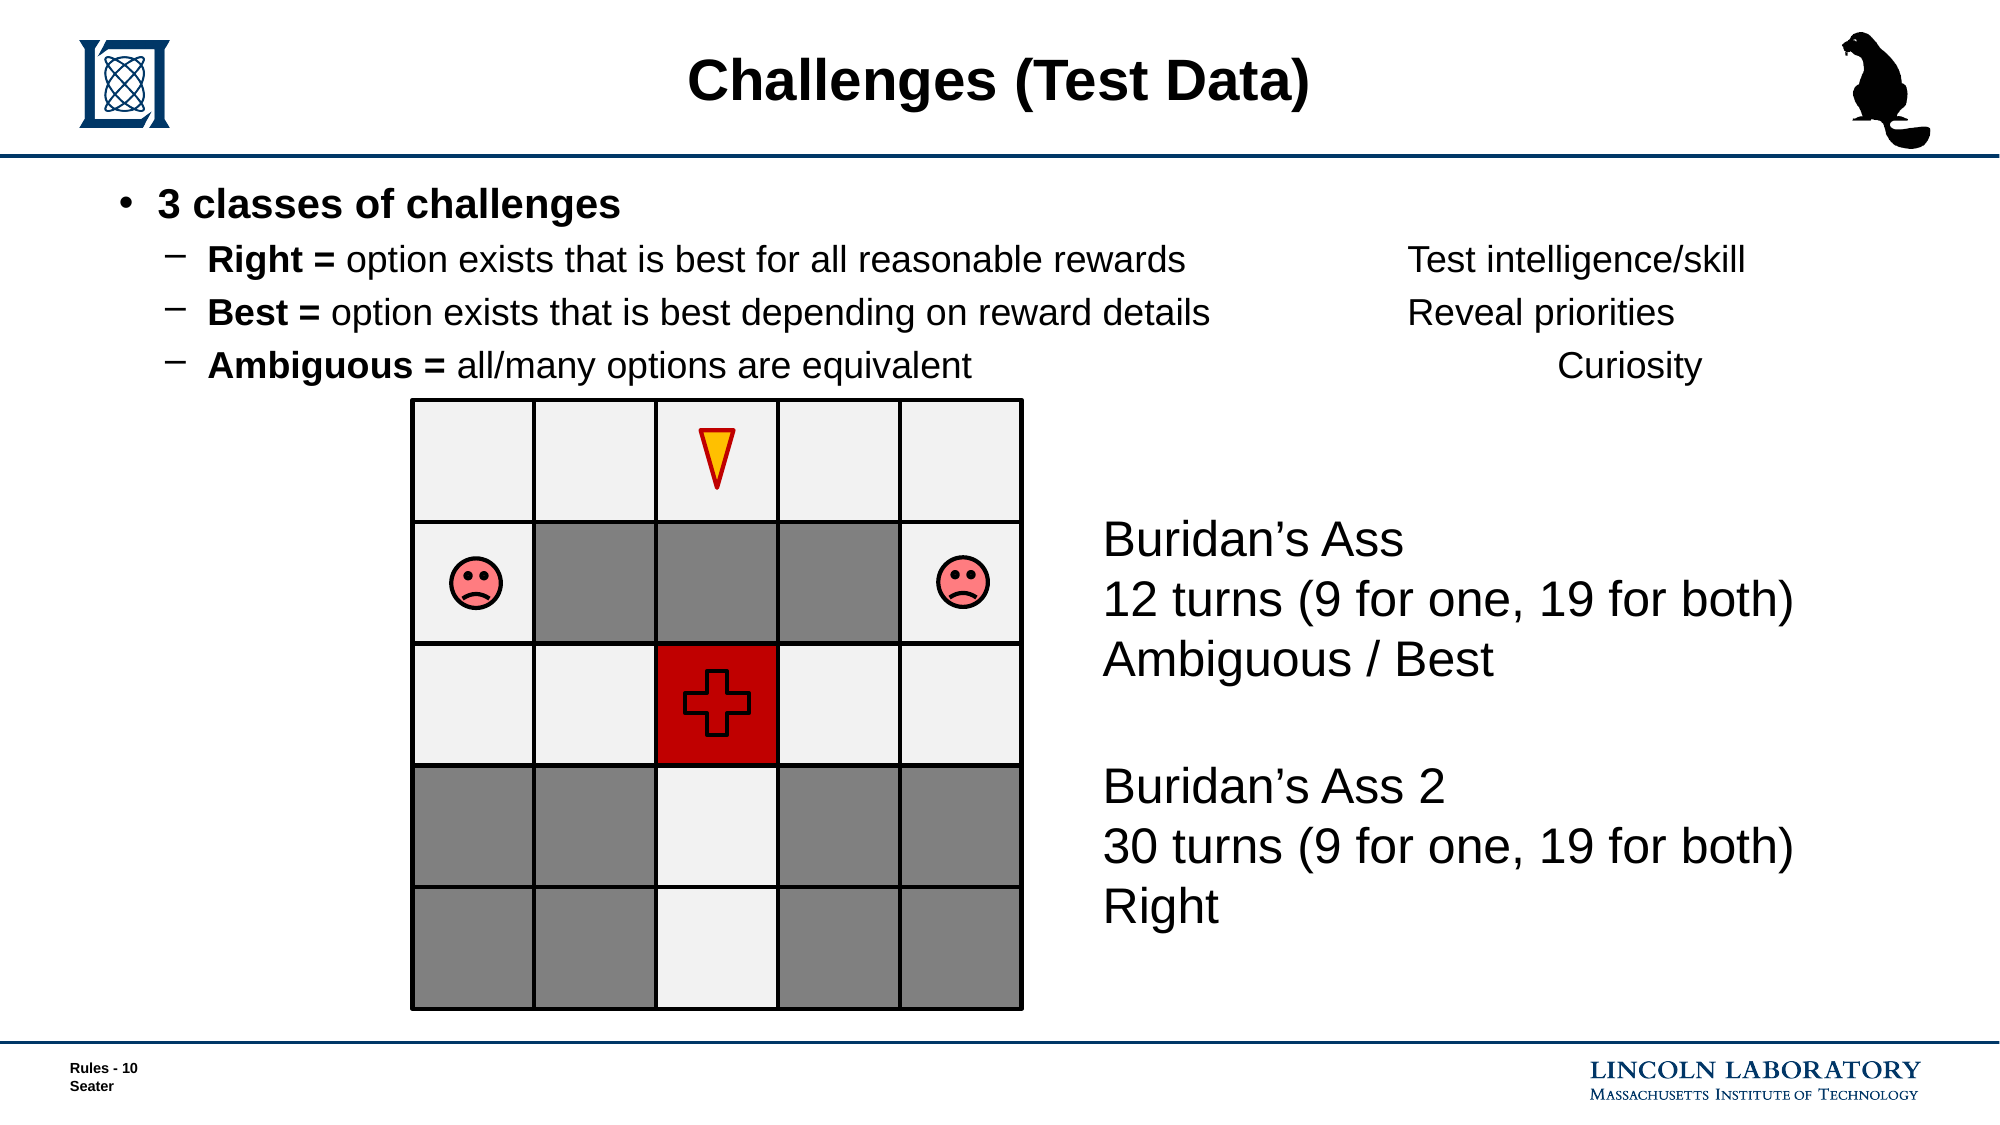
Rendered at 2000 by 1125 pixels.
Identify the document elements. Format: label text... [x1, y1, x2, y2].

text_box [410, 763, 532, 885]
text_box [936, 555, 990, 610]
text_box [776, 398, 898, 520]
text_box [776, 641, 898, 763]
text_box Buridan’s Ass 2 30 turns (9 for one, 19 for both) Right [1087, 746, 1811, 941]
text_box [410, 885, 532, 1011]
text_box [898, 763, 1024, 885]
text_box [449, 556, 503, 611]
text_box [898, 520, 1024, 641]
text_box [532, 520, 654, 641]
text_box [898, 885, 1024, 1011]
text_box [410, 520, 532, 641]
text_box Buridan’s Ass 12 turns (9 for one, 19 for both) Ambiguous / Best [1087, 498, 1811, 694]
picture [79, 40, 170, 128]
text_box [532, 885, 654, 1011]
text_box [898, 641, 1024, 763]
text_box [776, 763, 898, 885]
text_box [776, 520, 898, 641]
text_box [532, 641, 654, 763]
list 3 classes of challenges Right = option exists that is best for all reasonable rewards Test intelligence/skill Best = option exists that is best depending on reward details Reveal priorities Ambiguous = all/many options are equivalent Curiosity [103, 174, 1845, 828]
text_box [410, 641, 532, 763]
text_box [410, 398, 532, 520]
title Challenges (Test Data) [205, 16, 1794, 151]
text_box [654, 641, 776, 763]
text_box [898, 398, 1024, 520]
text_box [776, 885, 898, 1011]
text_box [654, 763, 776, 885]
text_box [698, 428, 736, 490]
picture [1588, 1061, 1921, 1100]
text_box [654, 398, 776, 520]
text_box [532, 398, 654, 520]
text_box [654, 520, 776, 641]
text_box [683, 669, 751, 737]
text_box [654, 885, 776, 1011]
picture [1830, 20, 1942, 156]
text_box [532, 763, 654, 885]
